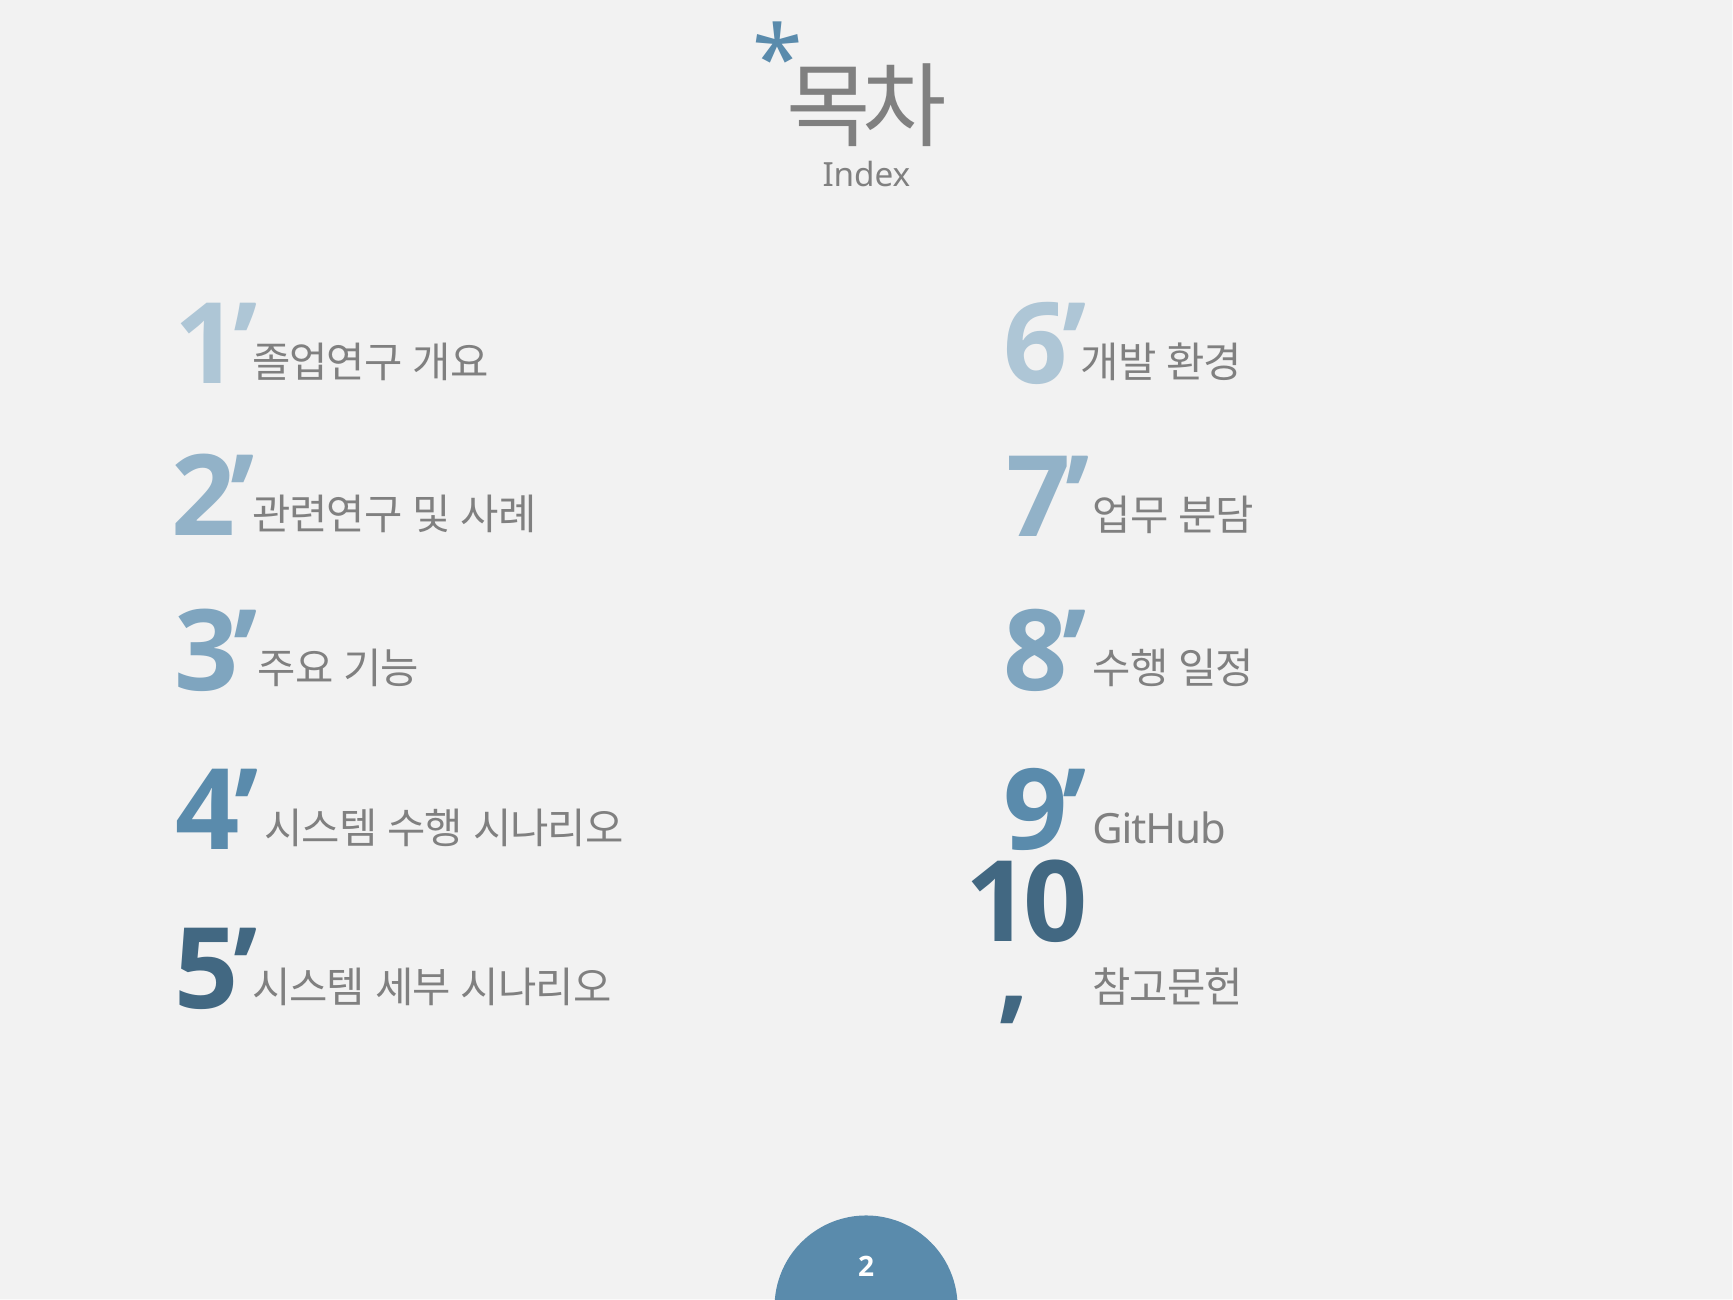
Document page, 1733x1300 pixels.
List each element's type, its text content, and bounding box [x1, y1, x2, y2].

text_box 2’ [159, 440, 297, 542]
text_box 개발 환경 [1080, 338, 1439, 382]
text_box 6’ [988, 287, 1126, 390]
text_box 참고문헌 [1092, 963, 1450, 1007]
text_box 관련연구 및 사례 [251, 490, 610, 534]
text_box 시스템 수행 시나리오 [264, 805, 640, 849]
text_box Index [807, 145, 925, 200]
text_box 시스템 세부 시나리오 [251, 963, 628, 1007]
text_box 3’ [160, 594, 297, 697]
text_box 수행 일정 [1092, 644, 1451, 689]
text_box 목차 [268, 67, 1465, 139]
text_box 8’ [988, 594, 1126, 696]
text_box 4’ [160, 754, 298, 856]
text_box 졸업연구 개요 [251, 338, 610, 382]
text_box 1’ [159, 288, 297, 390]
text_box 7’ [994, 441, 1132, 543]
text_box 5’ [159, 913, 297, 1015]
text_box GitHub [1092, 805, 1450, 849]
text_box * [747, 16, 808, 95]
text_box 10’ [955, 913, 1093, 1015]
text_box 9’ [988, 754, 1126, 856]
text_box 업무 분담 [1092, 491, 1468, 535]
text_box 주요 기능 [258, 645, 634, 689]
